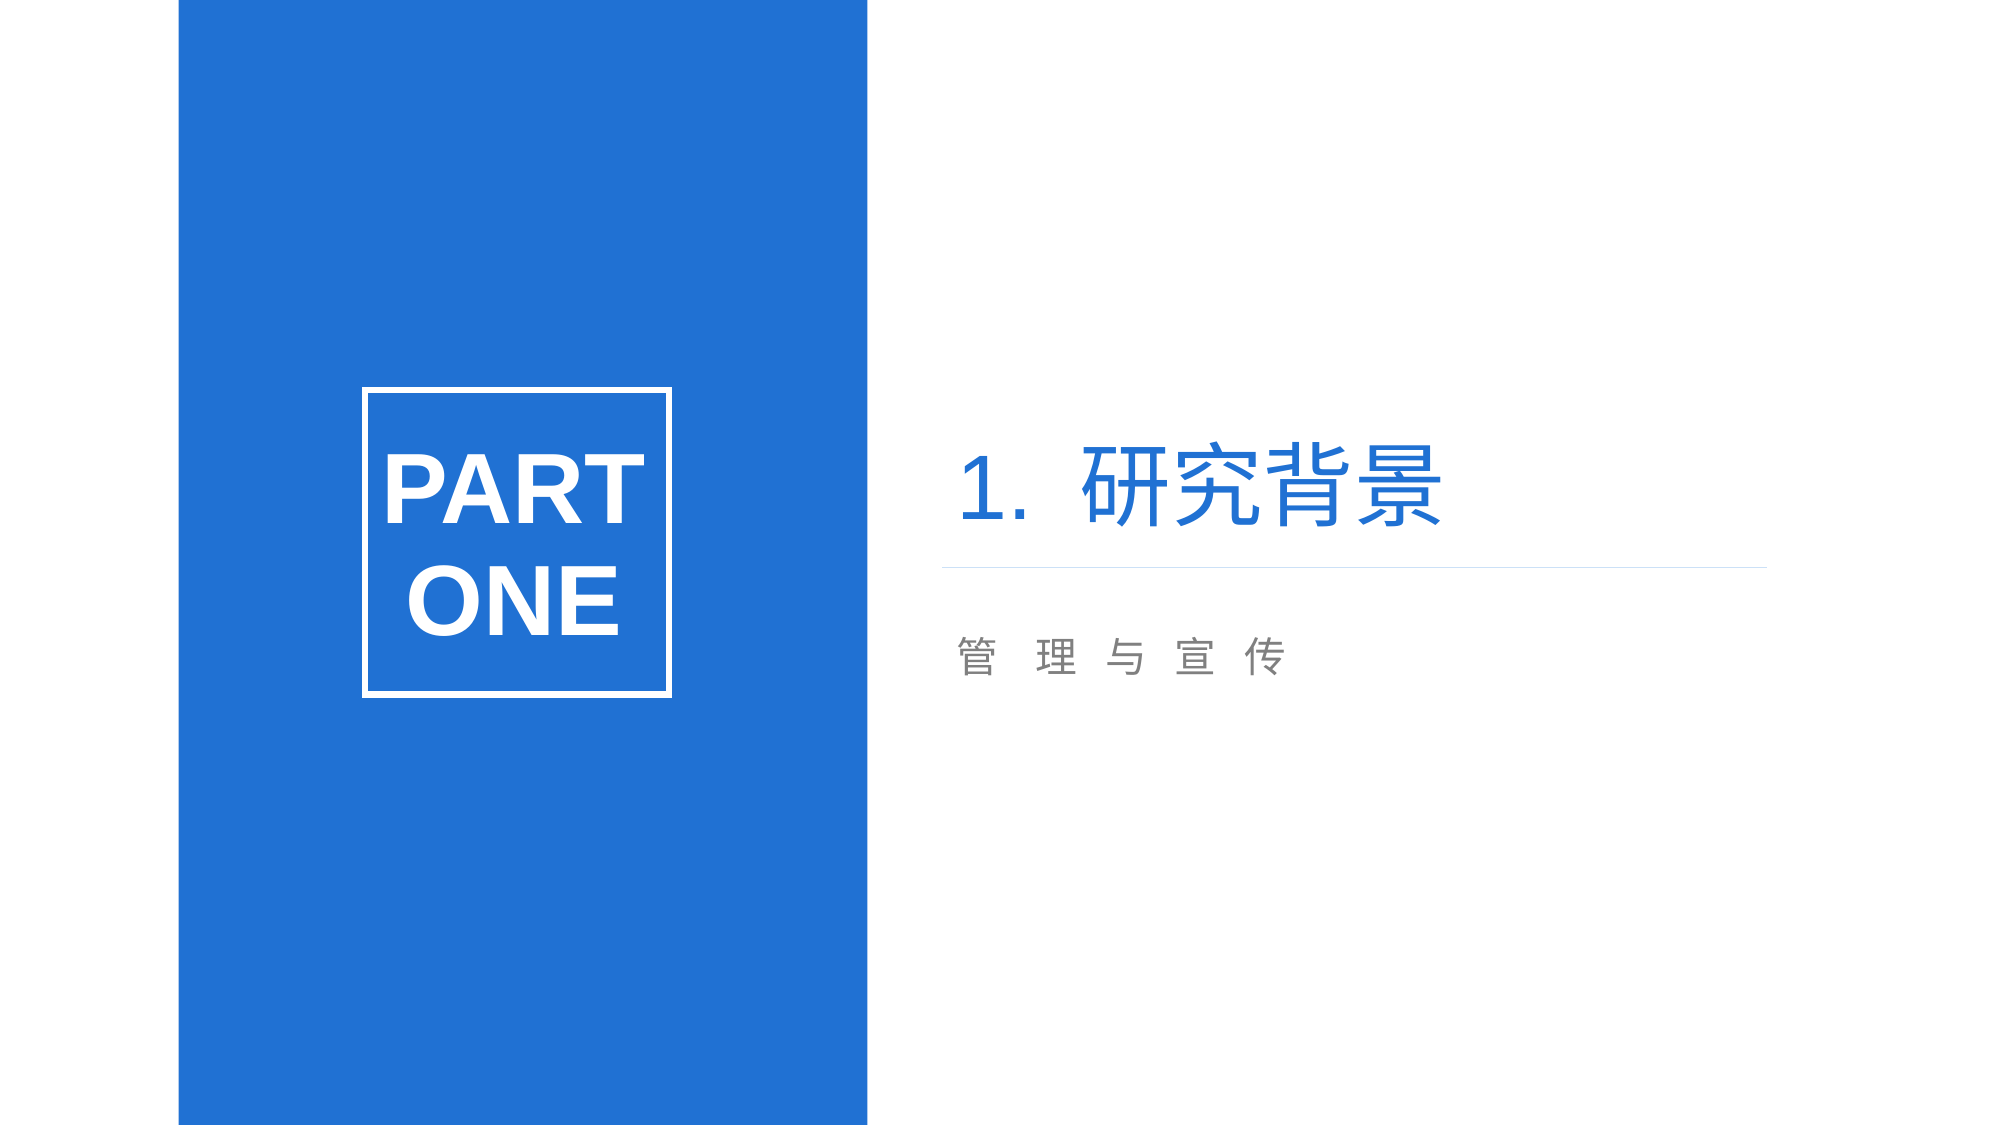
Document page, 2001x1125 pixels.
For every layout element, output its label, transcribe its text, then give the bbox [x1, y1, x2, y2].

title 1. 研究背景 [942, 383, 1768, 552]
text_box PART ONE [363, 415, 664, 674]
list 管 理 与 宣 传 [942, 586, 1768, 928]
